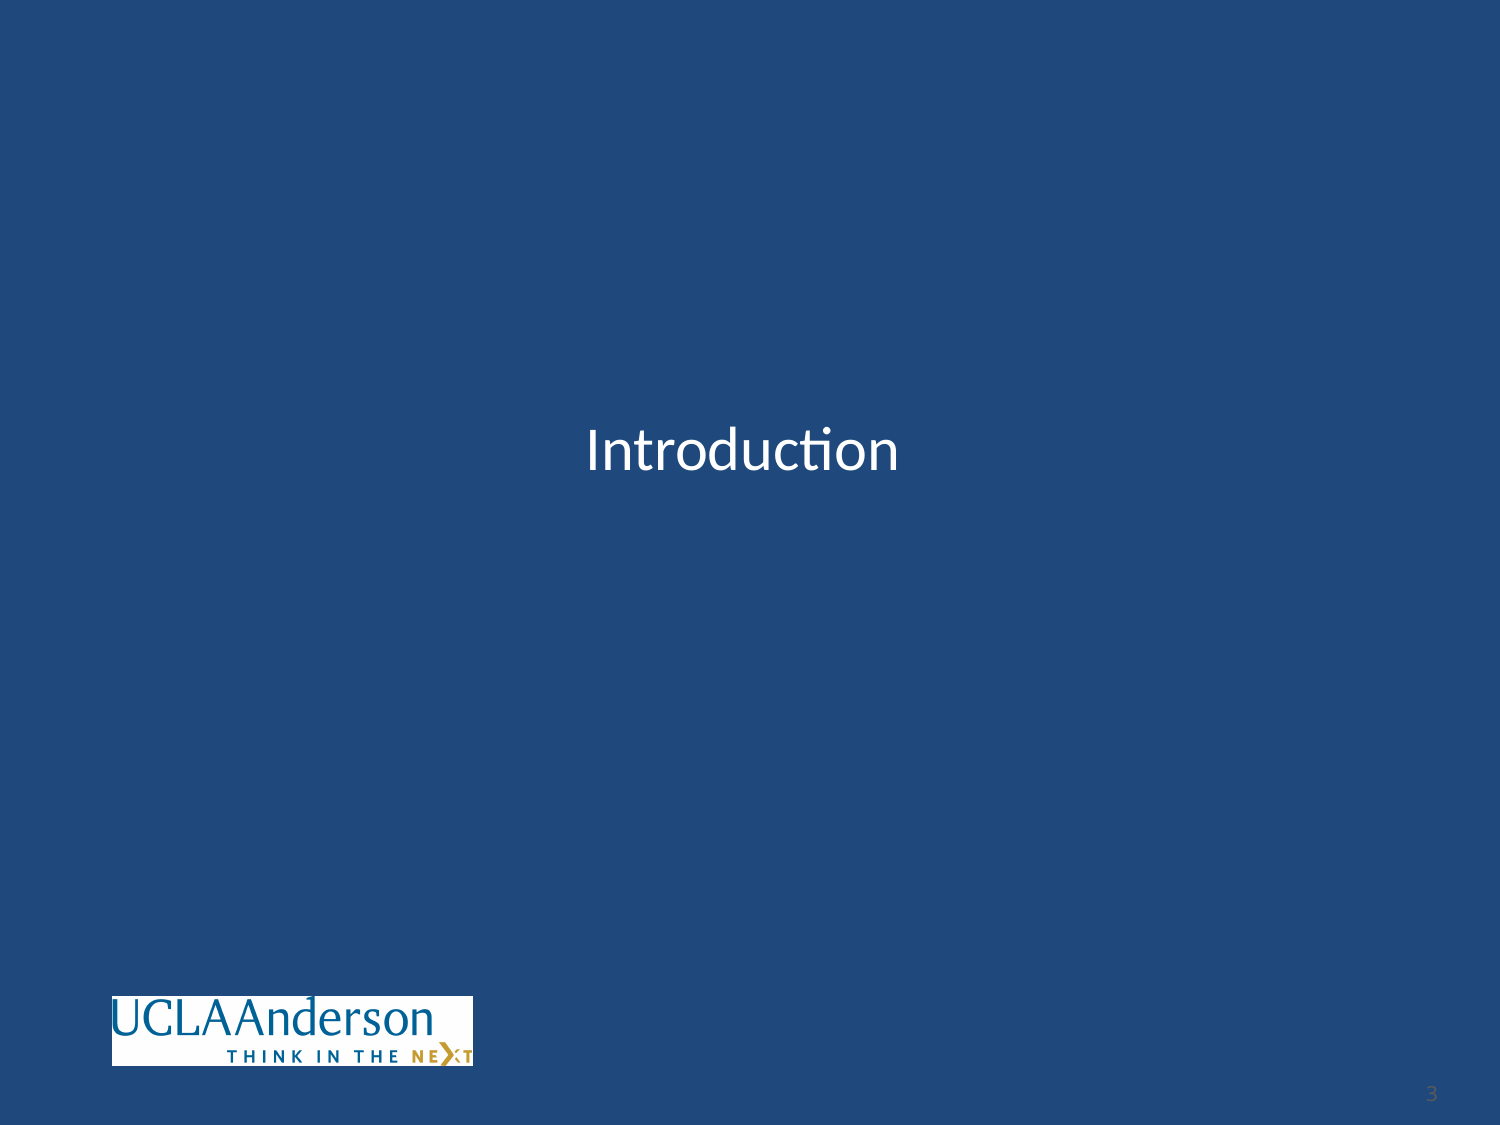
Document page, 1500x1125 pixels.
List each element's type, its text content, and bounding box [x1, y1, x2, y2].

text_box Introduction [60, 400, 1426, 491]
slide_number 3 [1102, 1064, 1453, 1125]
picture [112, 996, 473, 1066]
